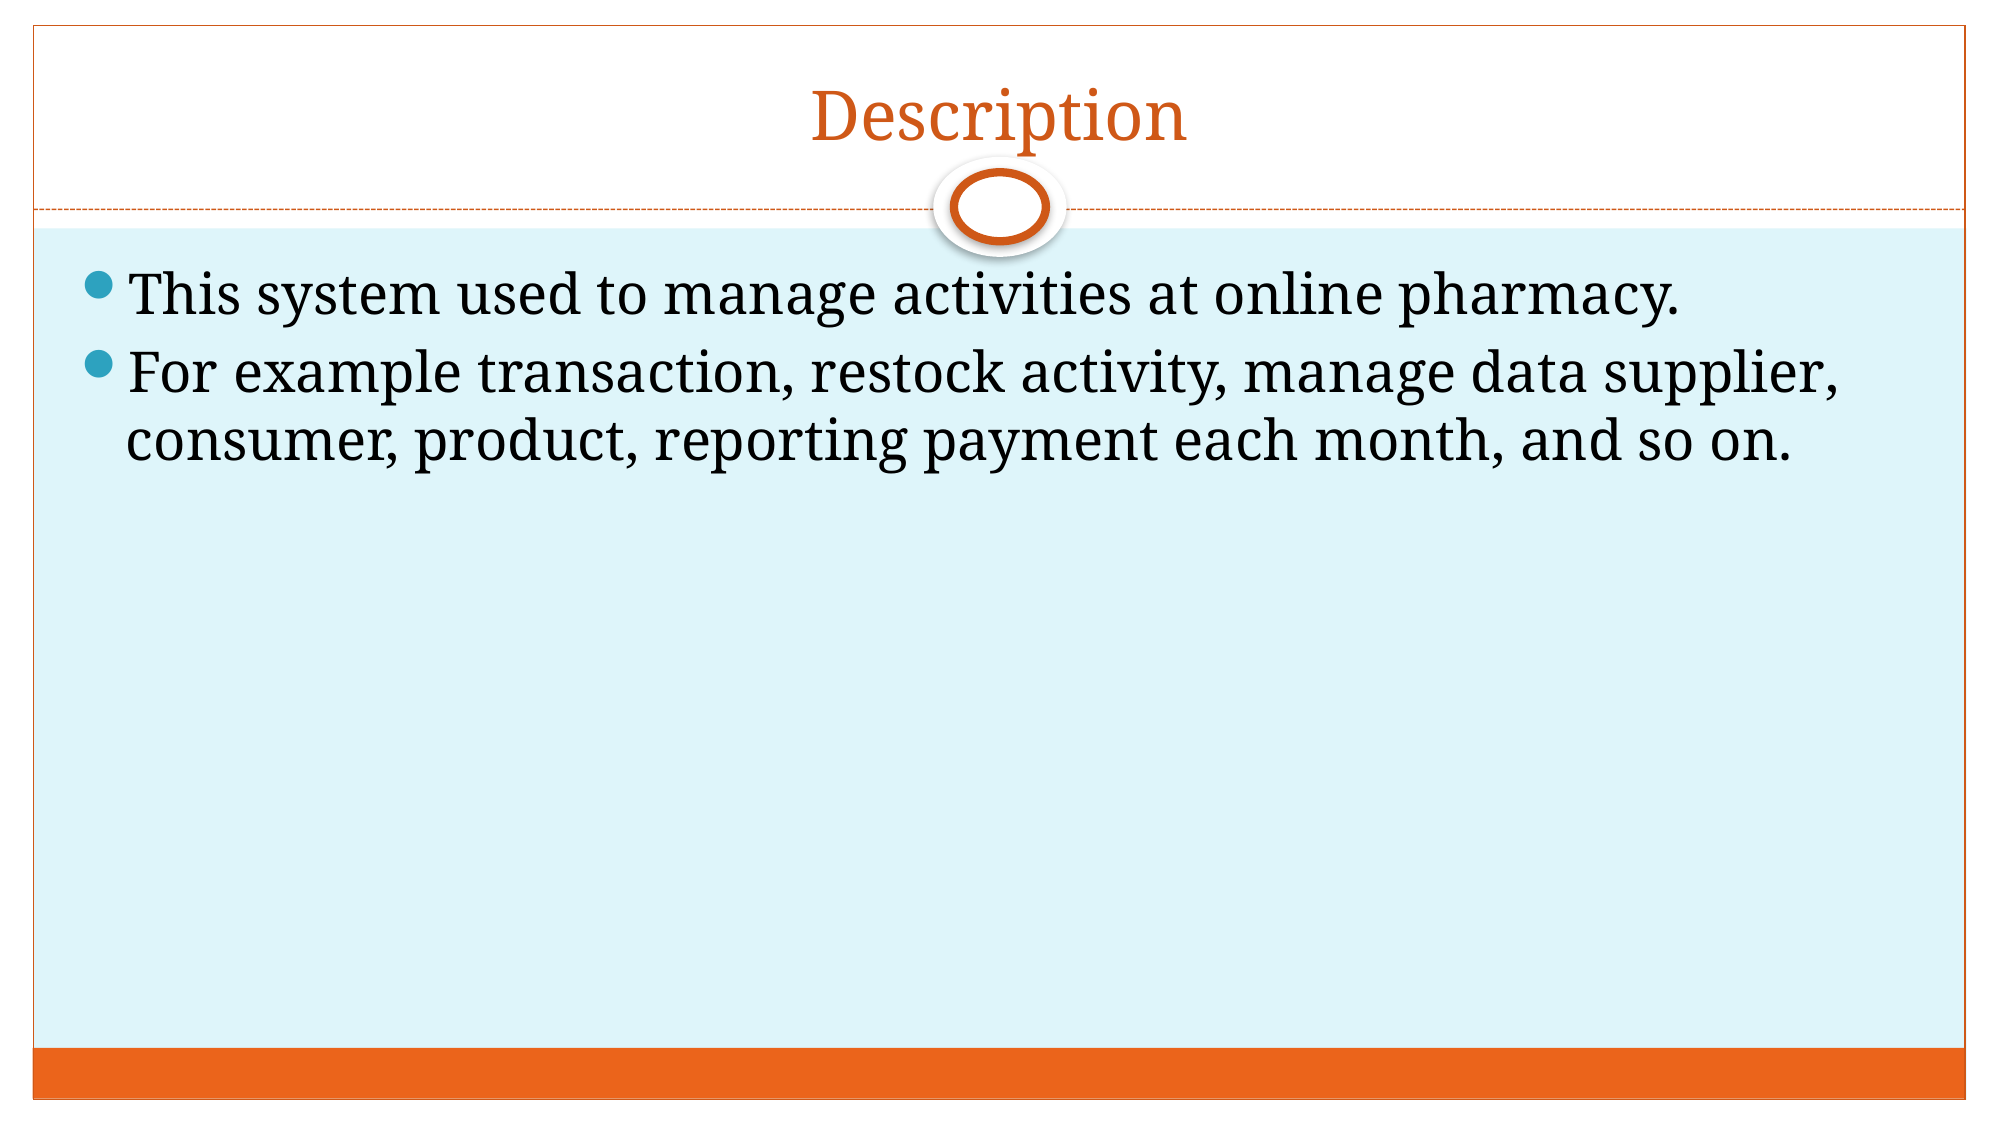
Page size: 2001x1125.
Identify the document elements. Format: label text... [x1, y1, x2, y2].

list This system used to manage activities at online pharmacy. For example transaction, restock activity, manage data supplier, consumer, product, reporting payment each month, and so on. [66, 250, 1926, 1001]
title Description [66, 37, 1933, 162]
